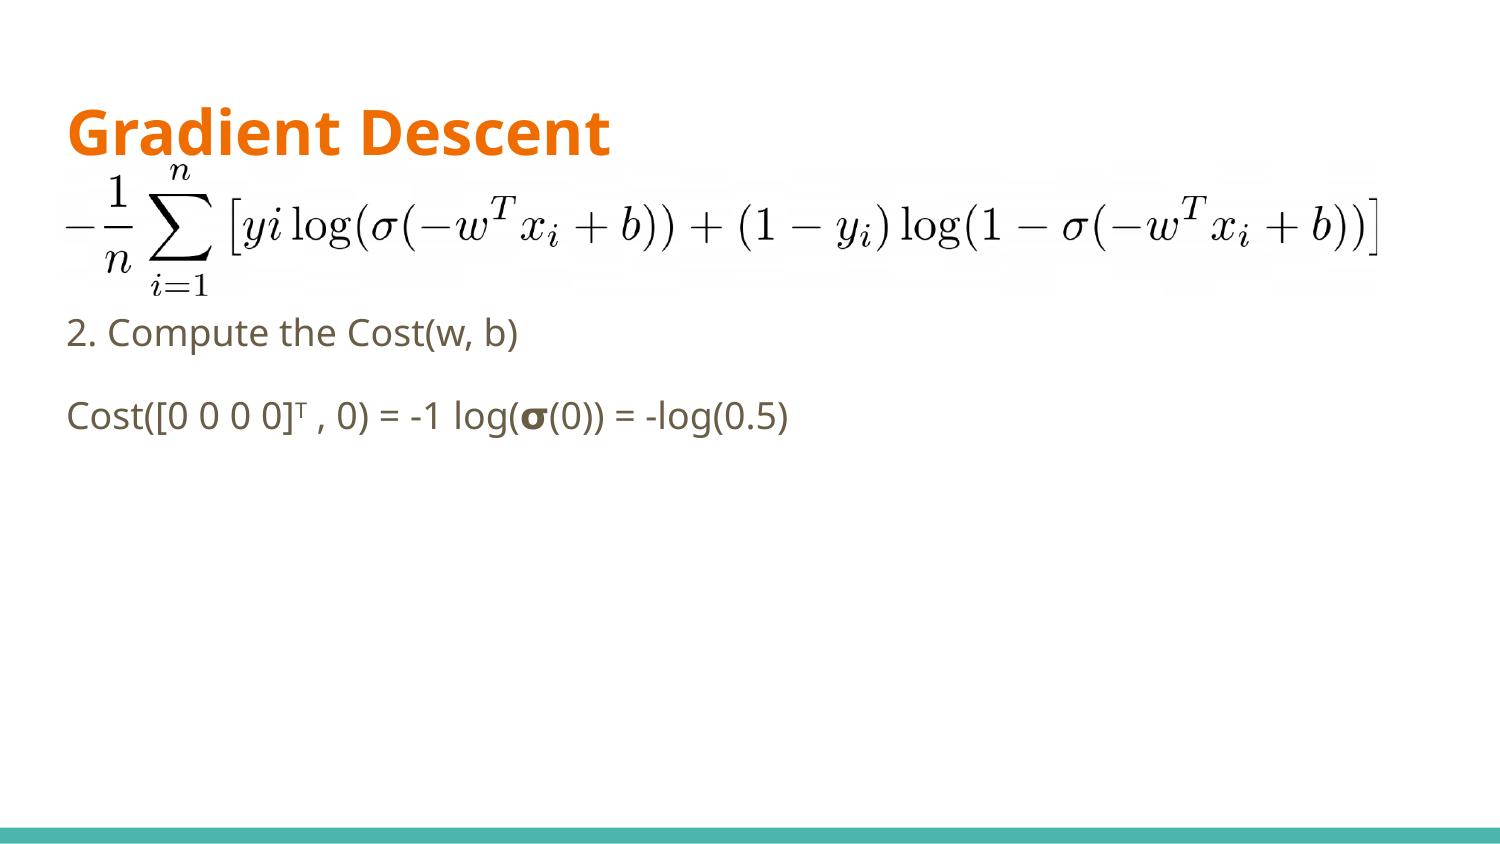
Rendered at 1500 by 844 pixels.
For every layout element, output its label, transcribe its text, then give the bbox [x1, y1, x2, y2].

title Gradient Descent [51, 72, 1449, 189]
picture [57, 164, 1378, 296]
list 2. Compute the Cost(w, b) Cost([0 0 0 0]T , 0) = -1 log(𝞂(0)) = -log(0.5) [51, 207, 1449, 750]
